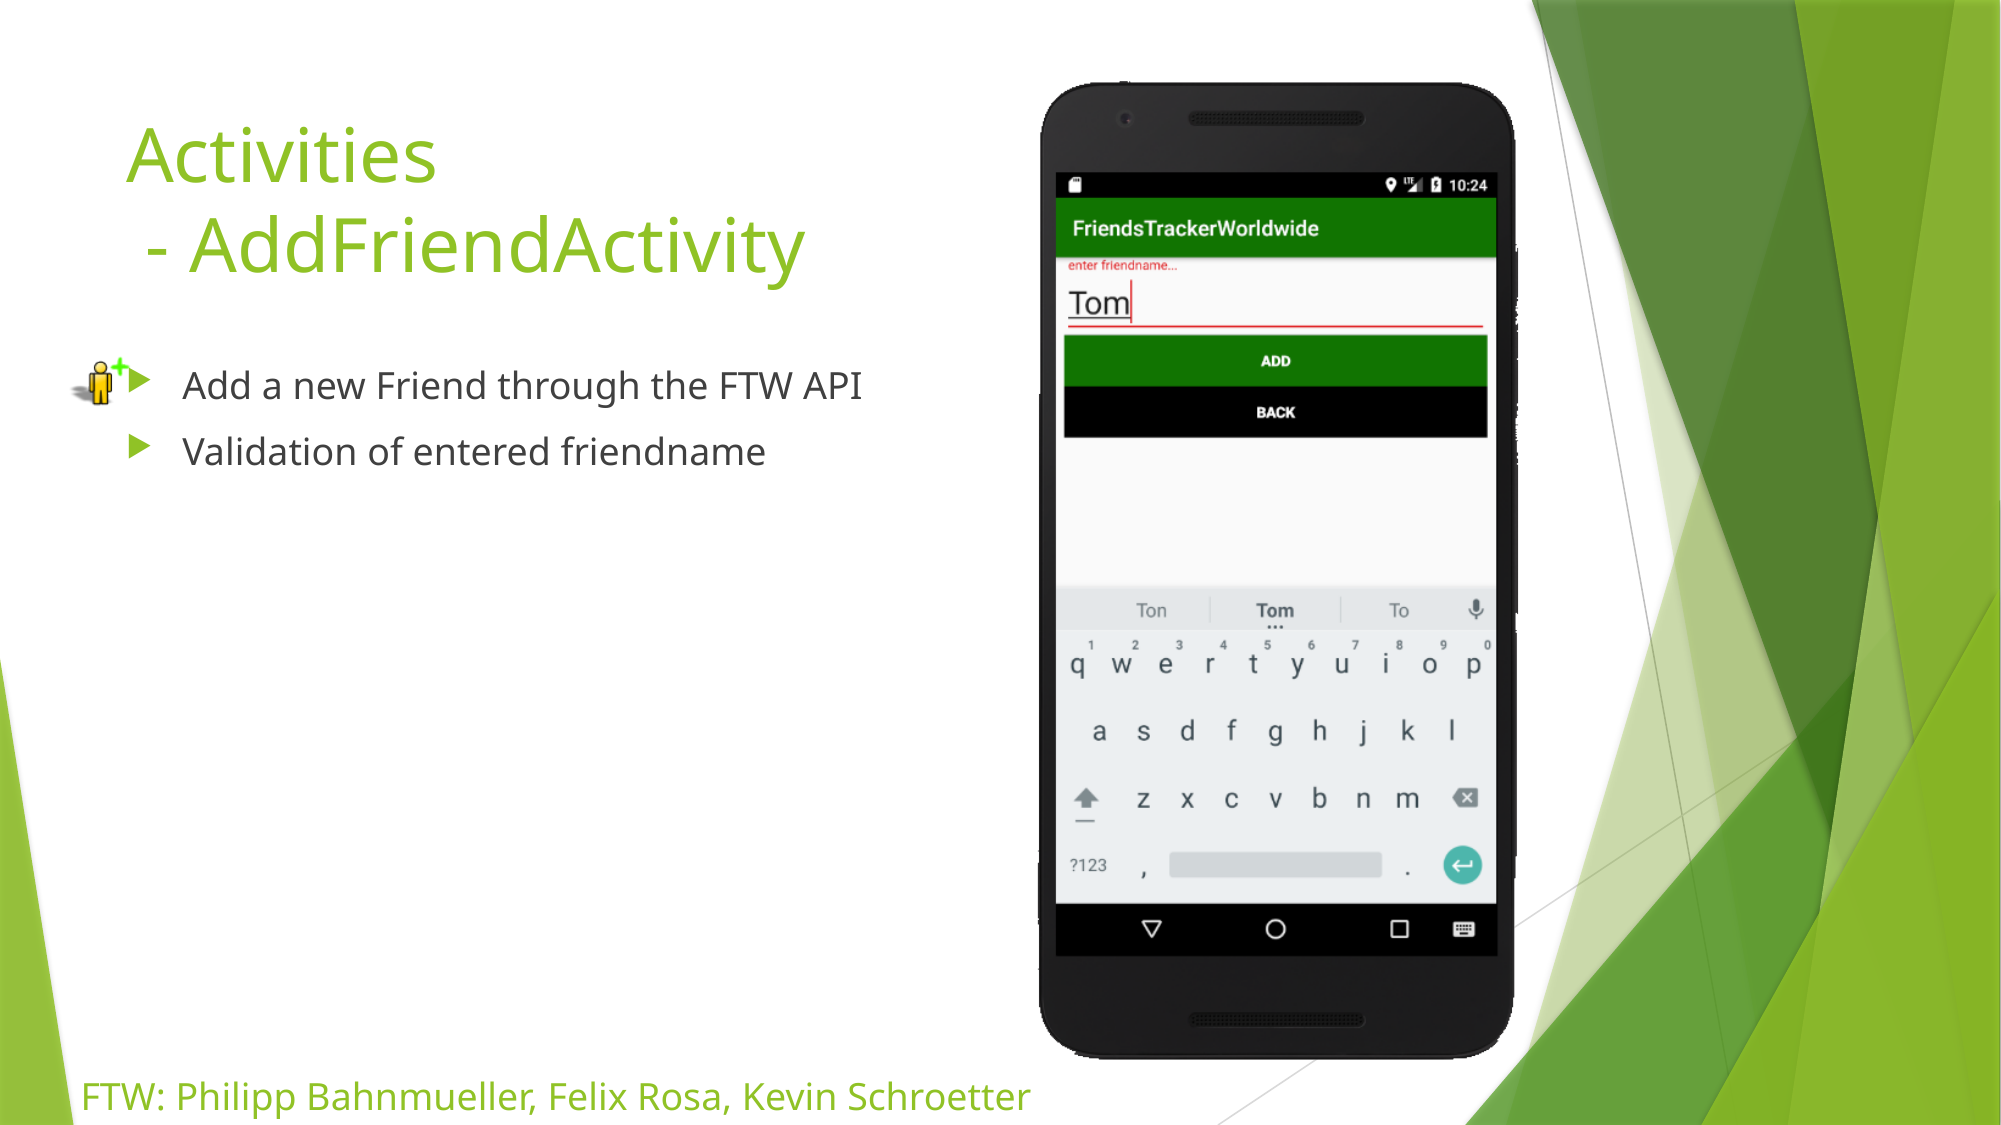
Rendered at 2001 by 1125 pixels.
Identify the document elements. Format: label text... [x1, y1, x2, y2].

picture [69, 353, 132, 417]
text_box FTW: Philipp Bahnmueller, Felix Rosa, Kevin Schroetter [0, 1065, 1194, 1125]
title Activities - AddFriendActivity [111, 99, 1023, 317]
picture [1028, 74, 1522, 1066]
list Add a new Friend through the FTW API Validation of entered friendname [111, 354, 1023, 992]
